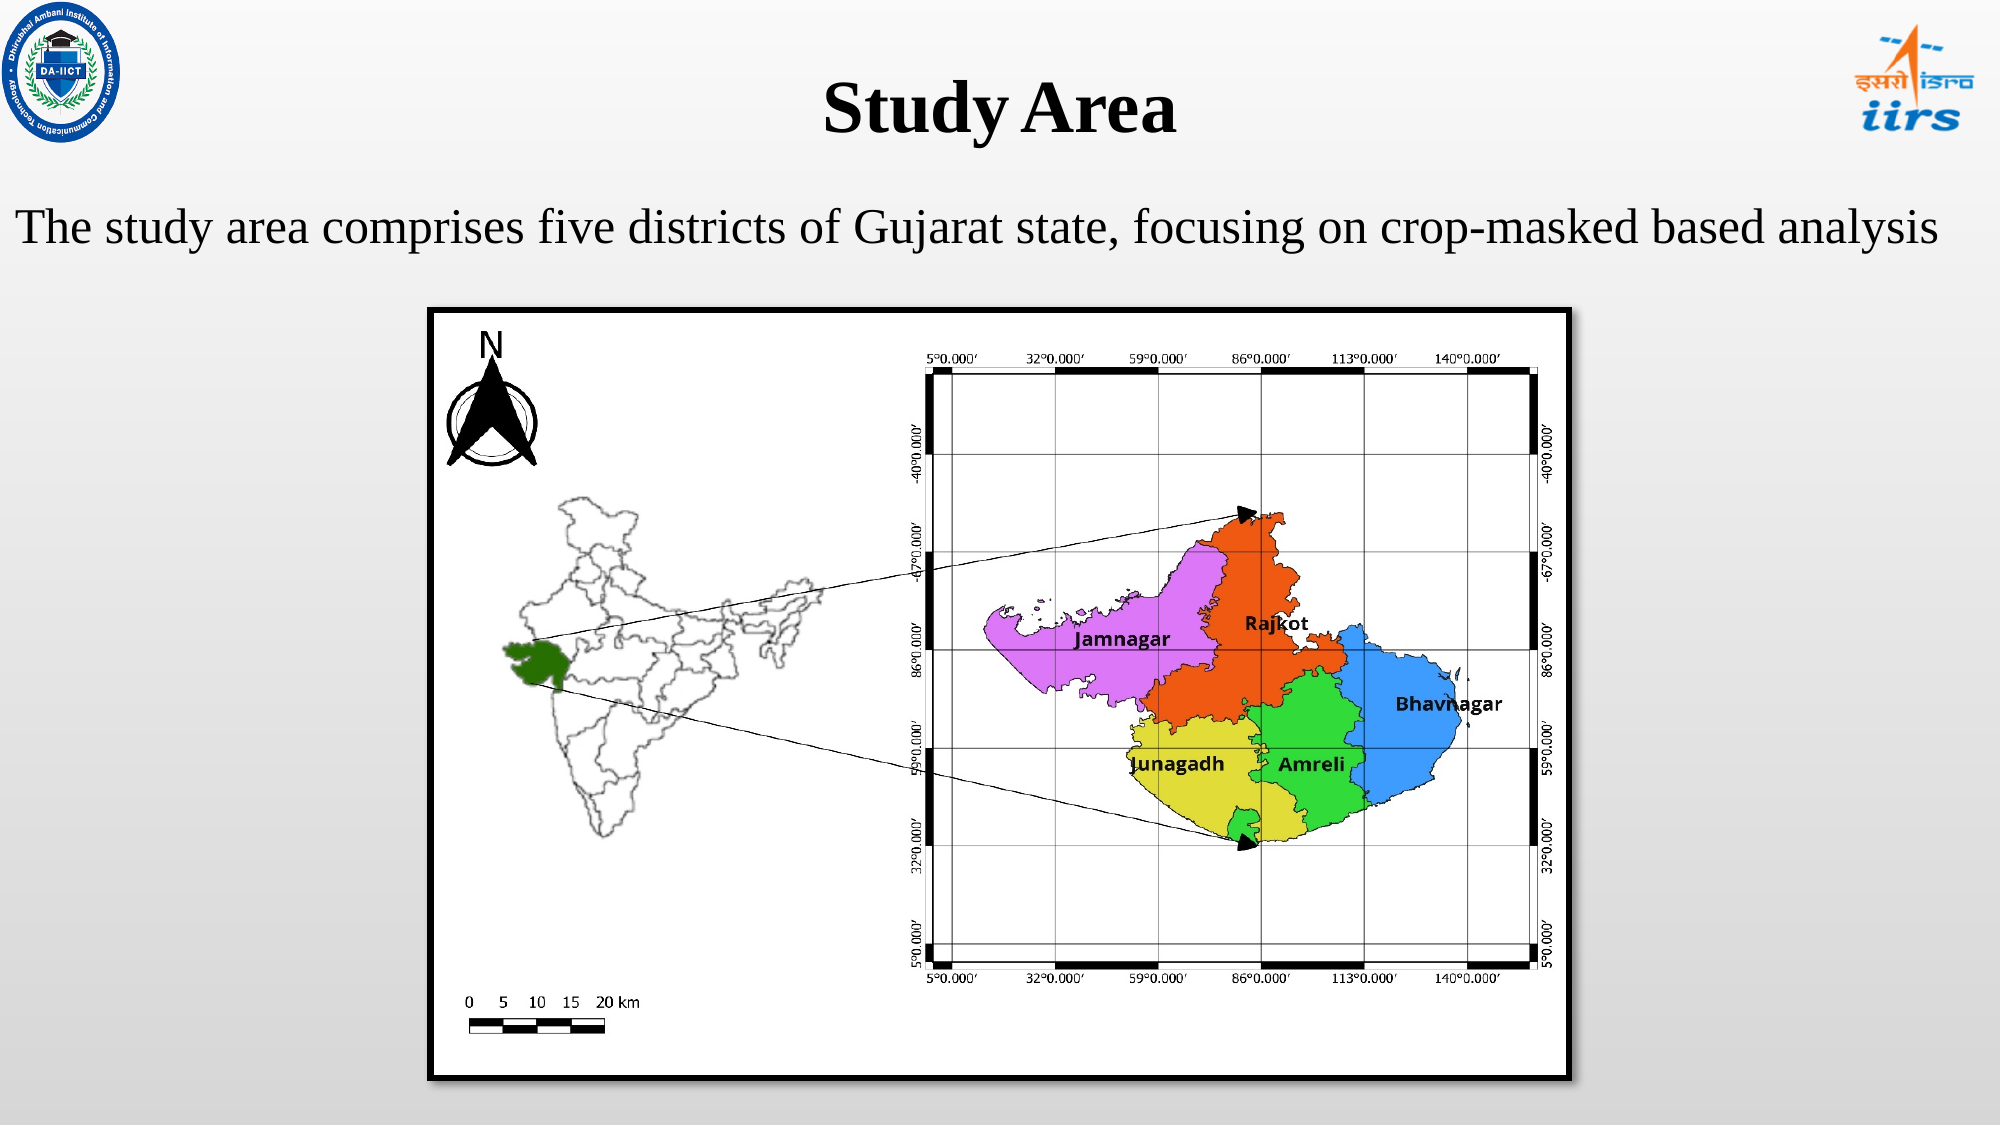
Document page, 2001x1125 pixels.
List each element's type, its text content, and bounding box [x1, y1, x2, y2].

text_box The study area comprises five districts of Gujarat state, focusing on crop-masked based analysis [0, 185, 2000, 261]
picture [433, 313, 1567, 1075]
picture [1780, 0, 2001, 168]
picture [0, 0, 185, 50]
text_box Study Area [0, 50, 2000, 156]
